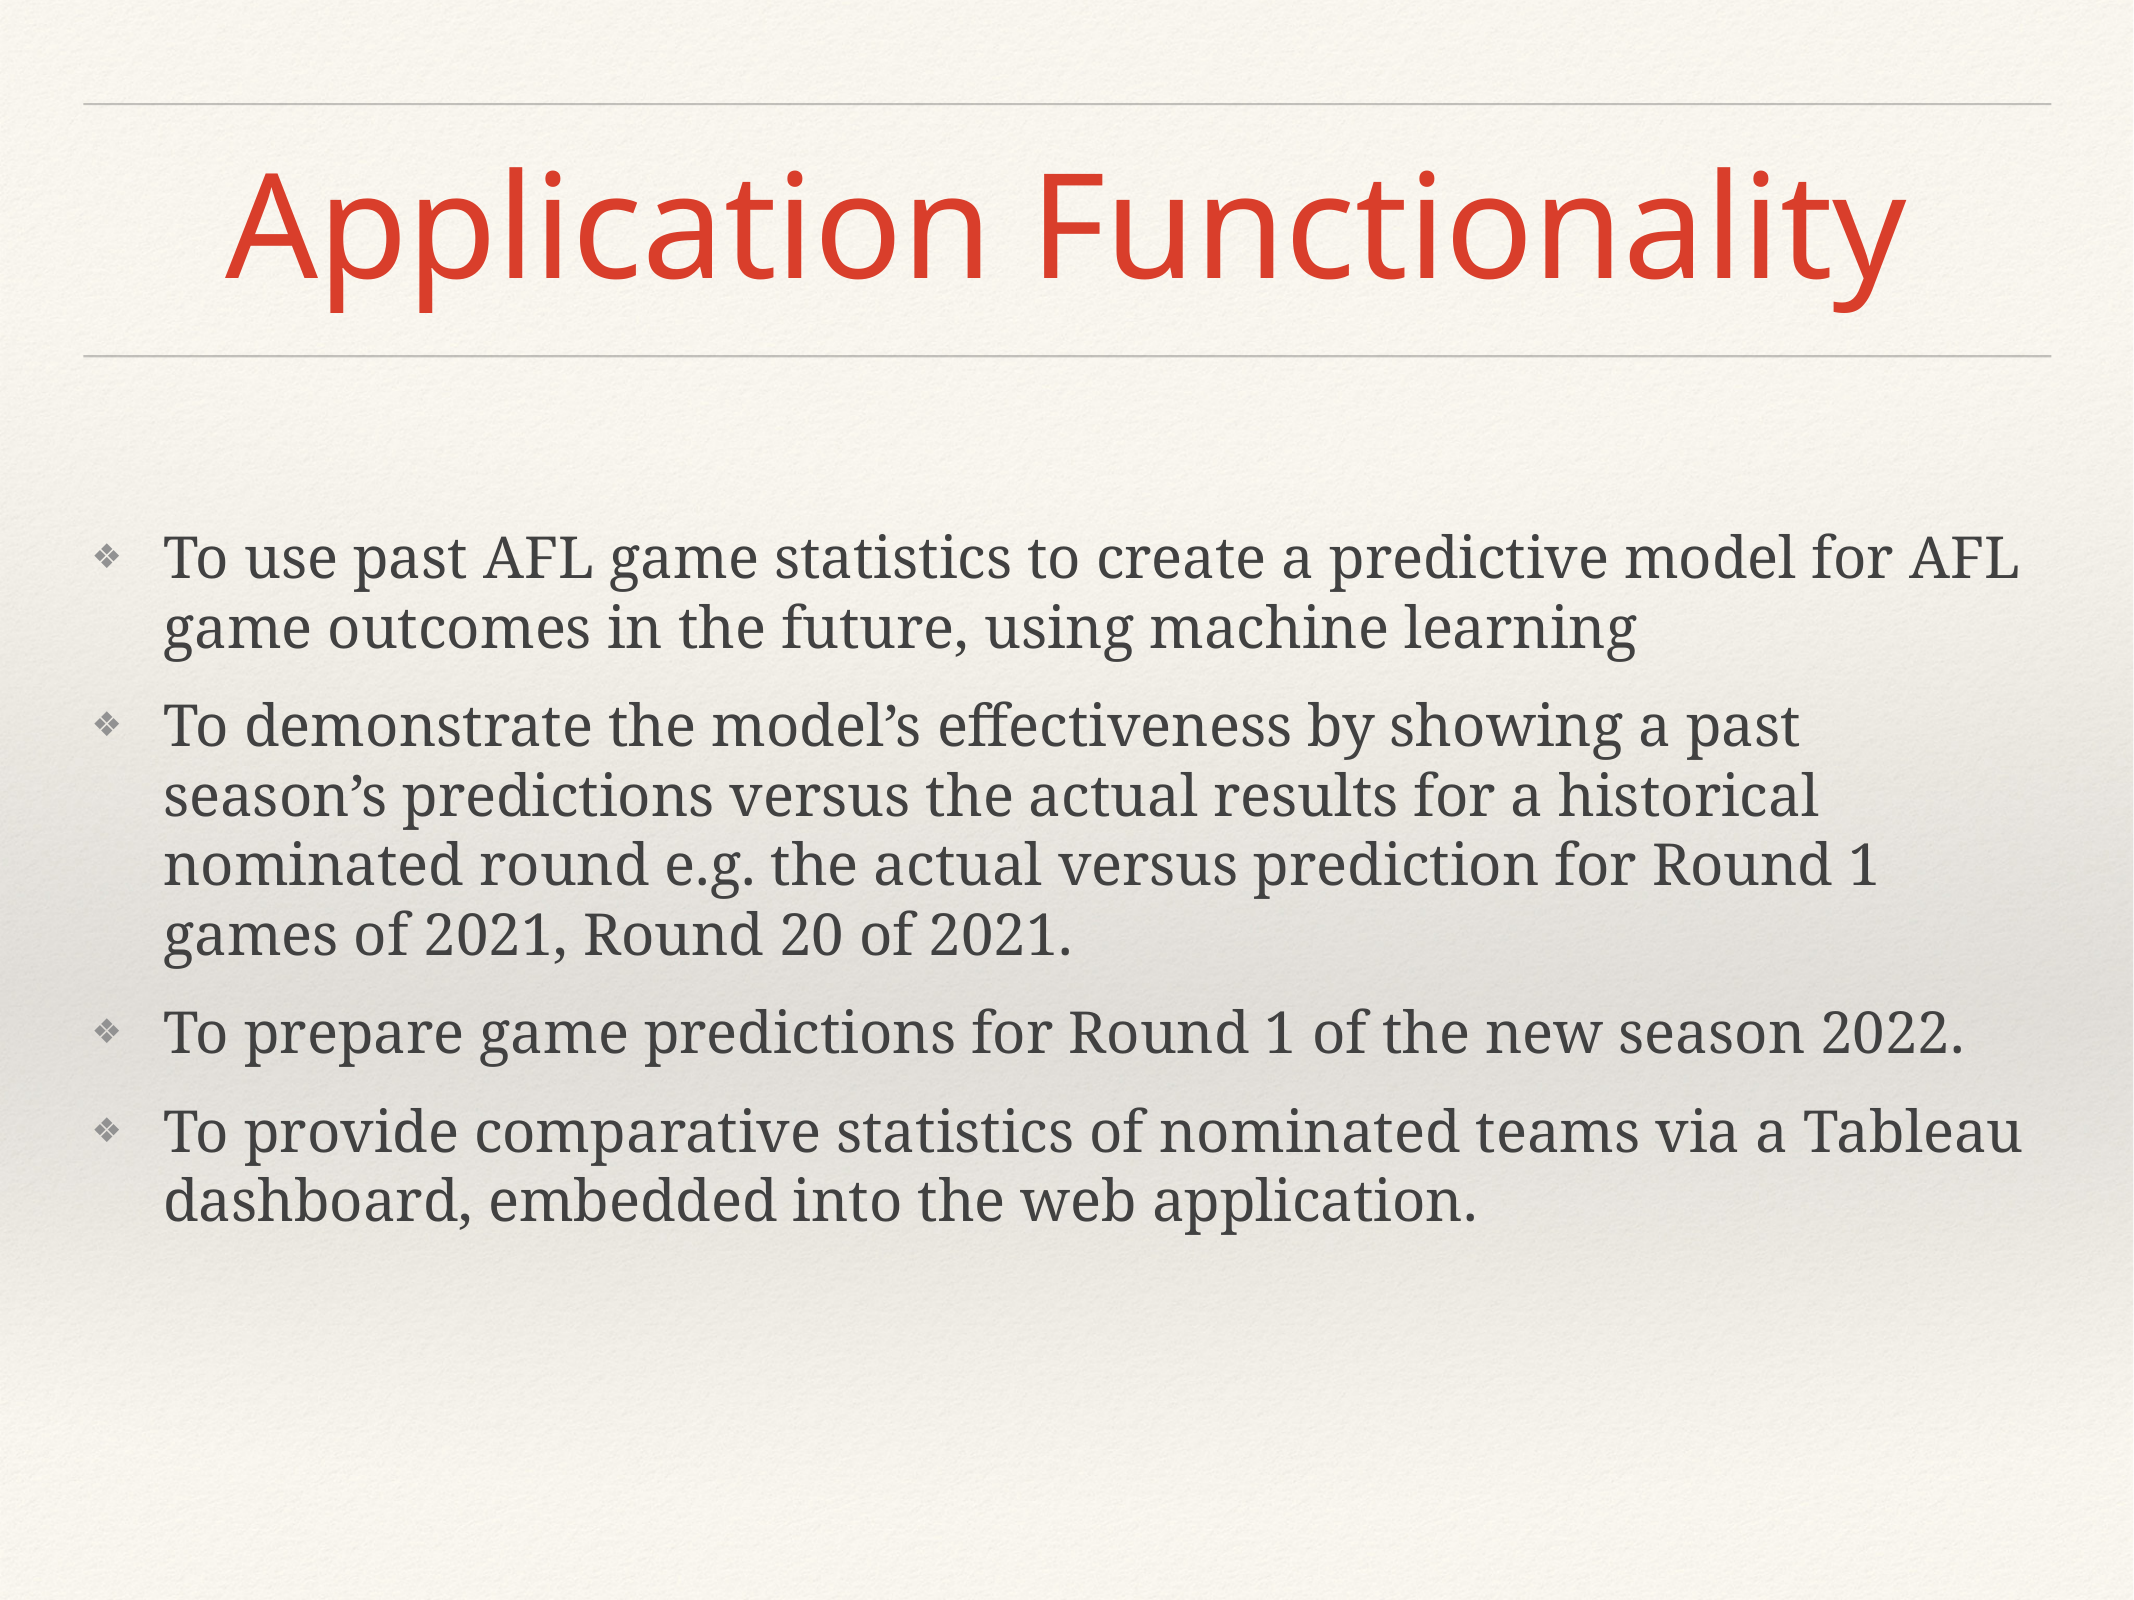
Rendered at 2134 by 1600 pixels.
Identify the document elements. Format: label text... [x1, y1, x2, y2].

list To use past AFL game statistics to create a predictive model for AFL game outcomes in the future, using machine learning To demonstrate the model’s effectiveness by showing a past season’s predictions versus the actual results for a historical nominated round e.g. the actual versus prediction for Round 1 games of 2021, Round 20 of 2021. To prepare game predictions for Round 1 of the new season 2022. To provide comparative statistics of nominated teams via a Tableau dashboard, embedded into the web application. [82, 430, 2051, 1432]
picture [0, 0, 2134, 1600]
title Application Functionality [82, 130, 2051, 332]
